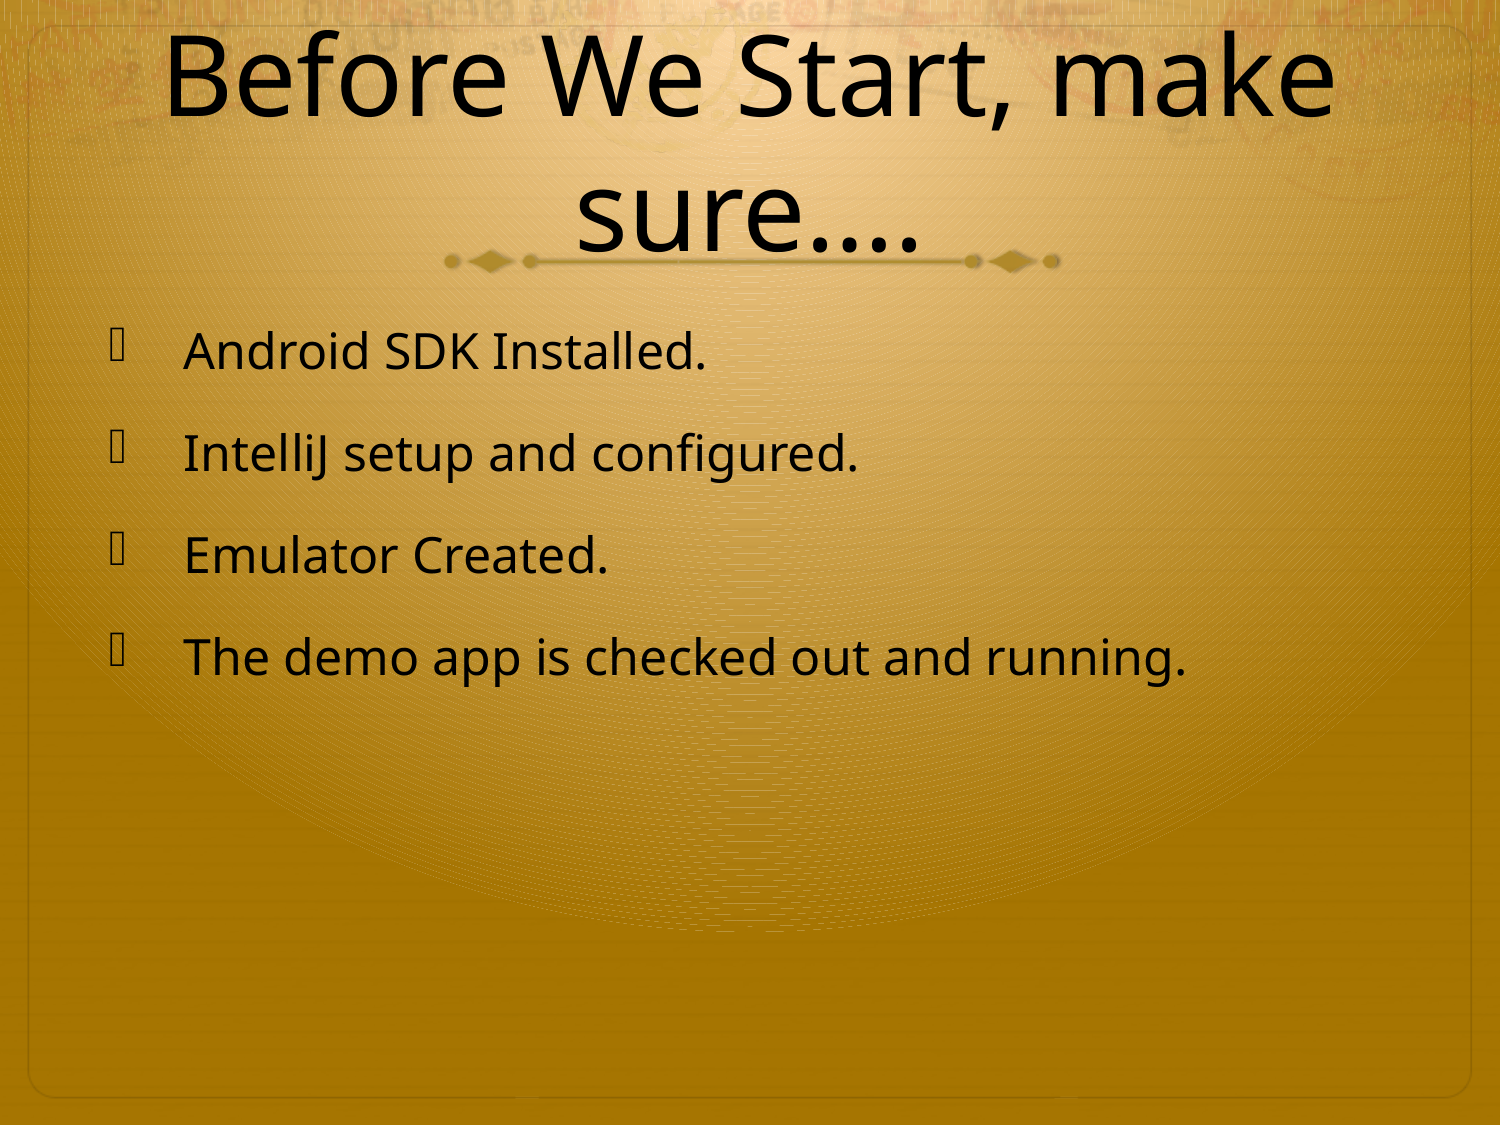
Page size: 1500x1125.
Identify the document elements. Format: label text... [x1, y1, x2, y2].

list Android SDK Installed. IntelliJ setup and configured. Emulator Created. The demo app is checked out and running. [93, 312, 1407, 988]
picture [0, 0, 1500, 1125]
title Before We Start, make sure…. [93, 45, 1407, 233]
